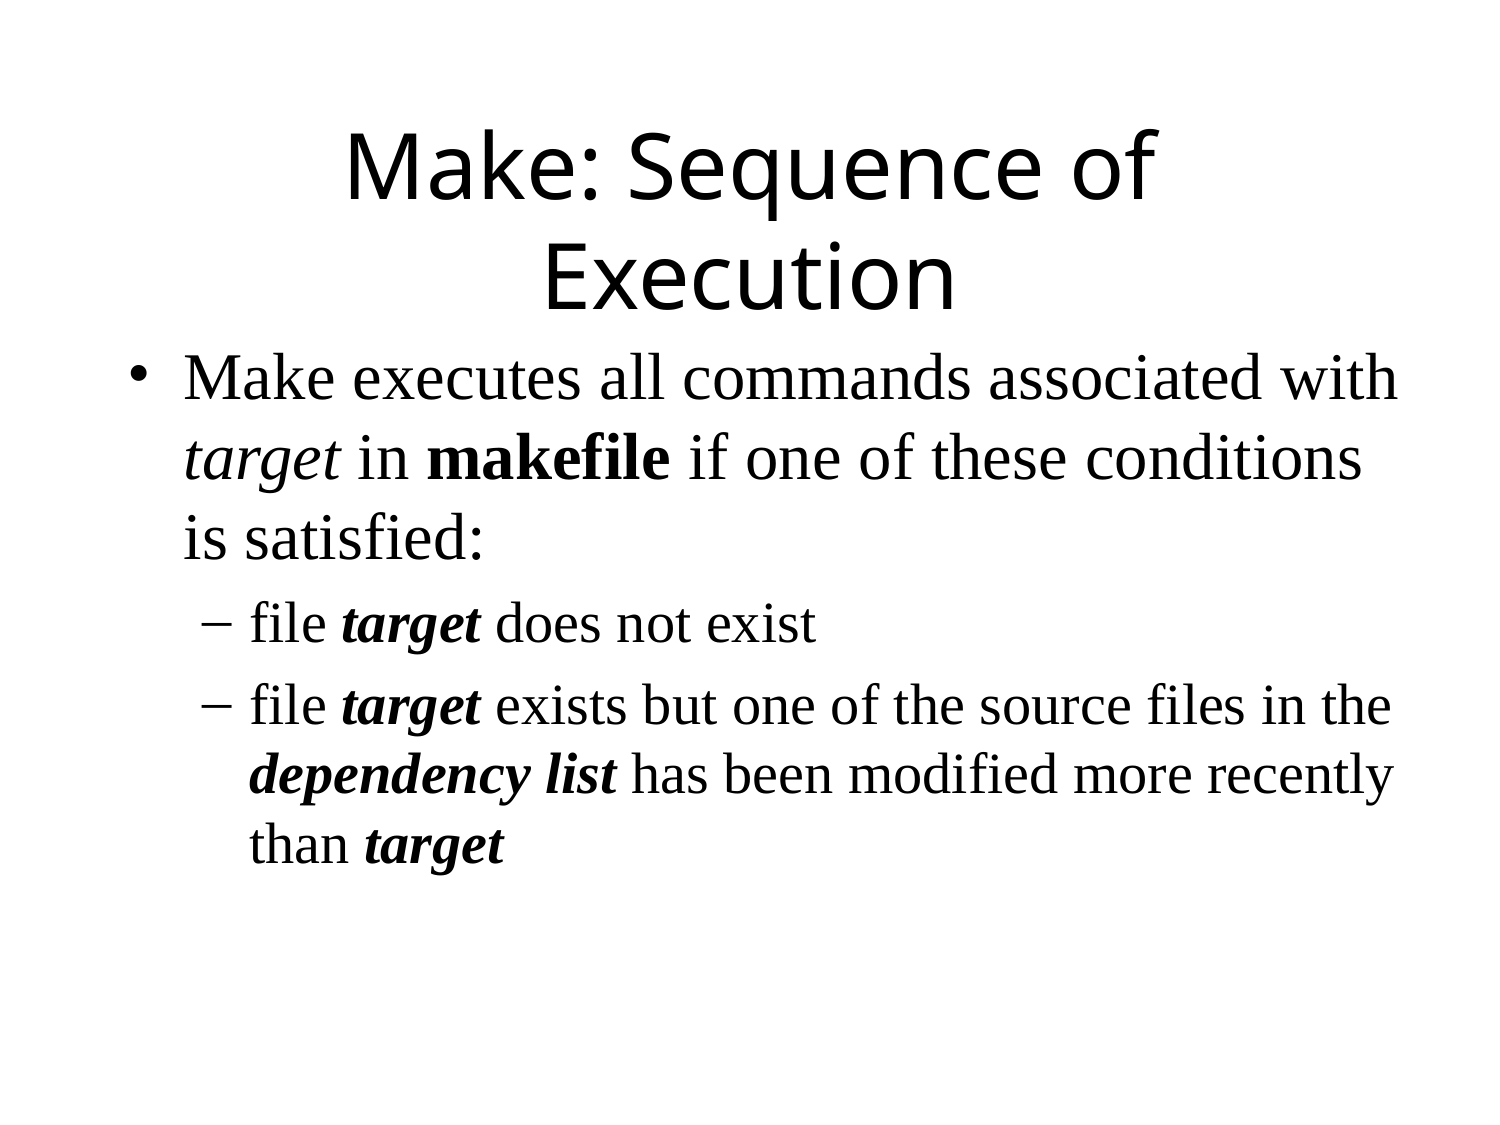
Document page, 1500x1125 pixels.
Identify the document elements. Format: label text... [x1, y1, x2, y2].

title Make: Sequence of Execution [112, 99, 1388, 324]
list Make executes all commands associated with target in makefile if one of these conditions is satisfied: file target does not exist file target exists but one of the source files in the dependency list has been modified more recently than target [112, 324, 1423, 978]
